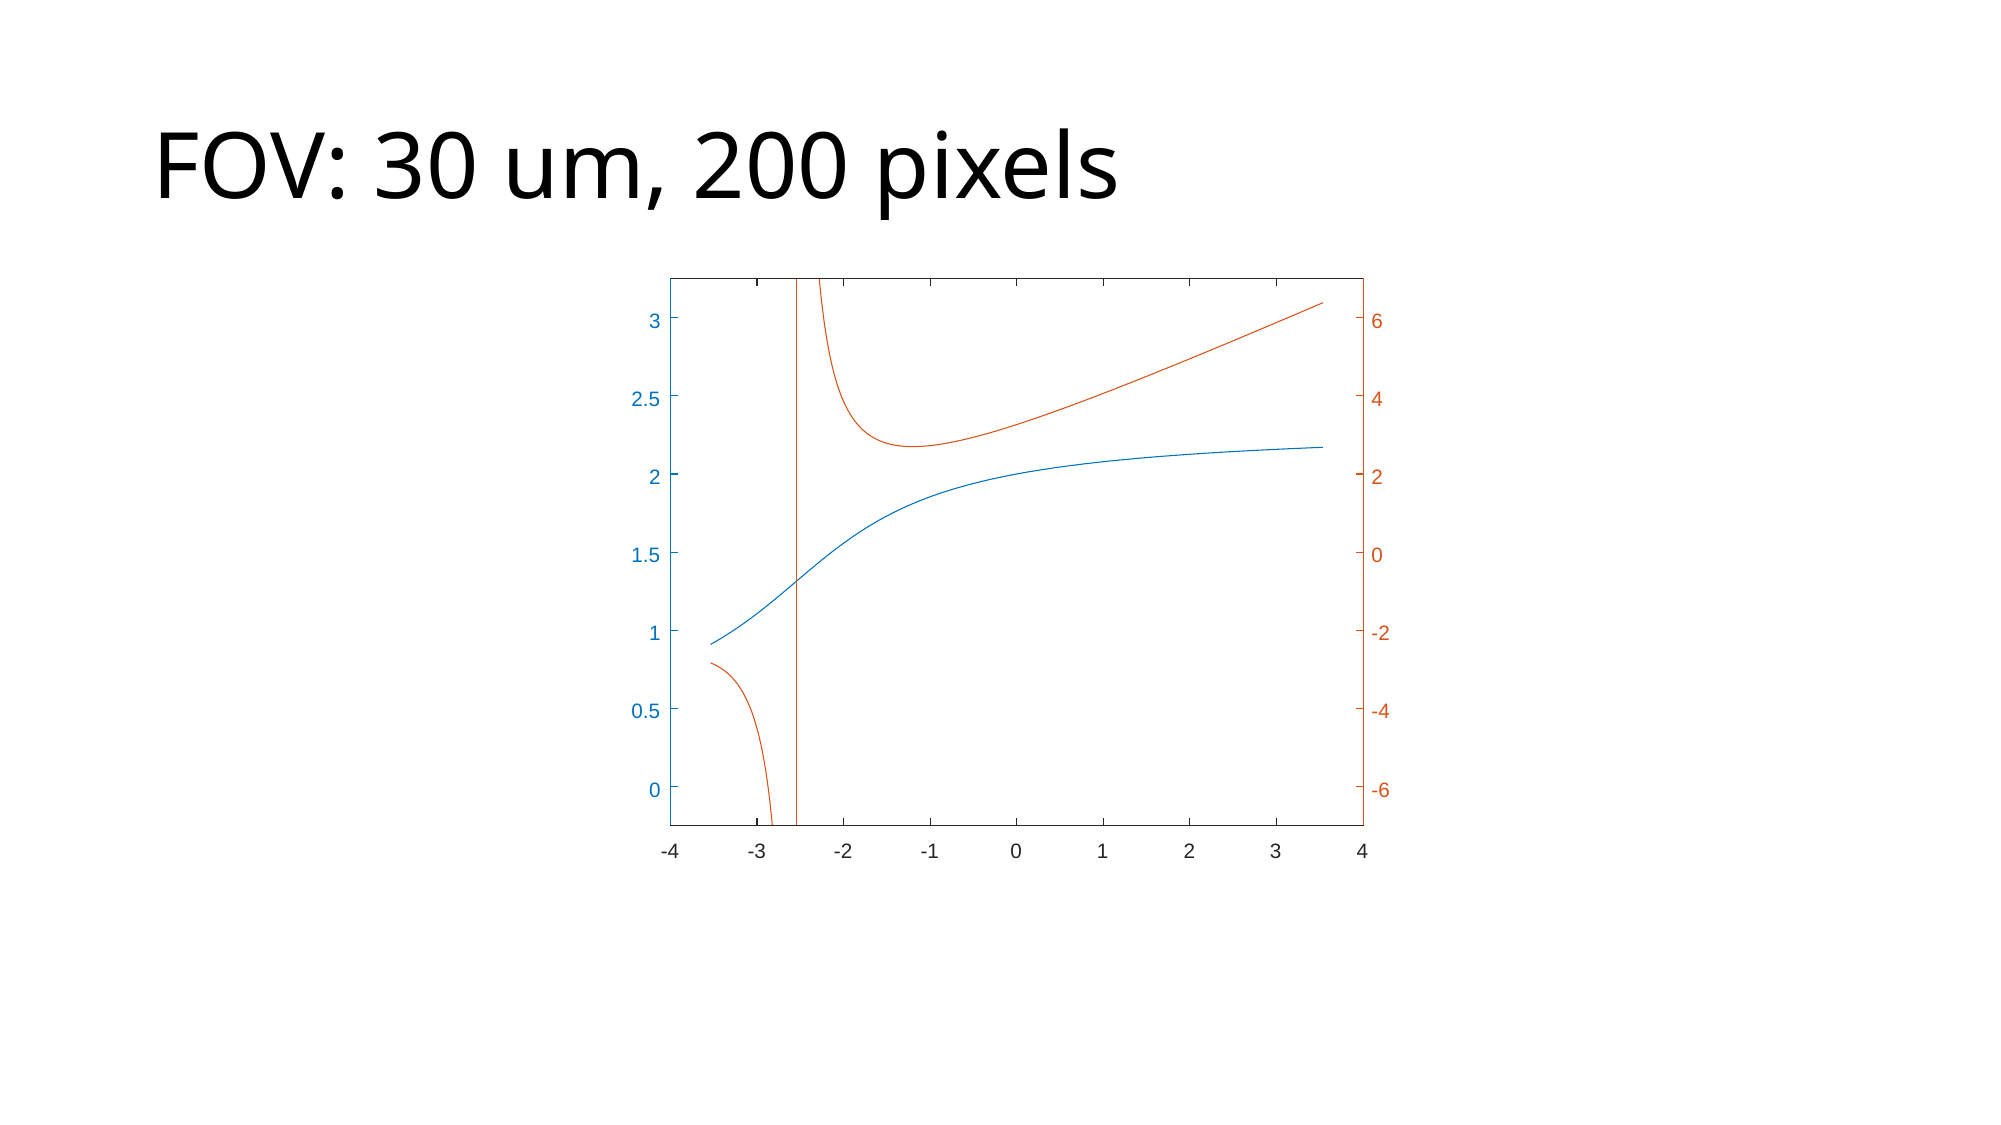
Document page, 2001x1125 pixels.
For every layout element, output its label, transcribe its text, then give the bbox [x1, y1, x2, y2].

title FOV: 30 um, 200 pixels [137, 59, 1863, 278]
picture [553, 227, 1446, 898]
